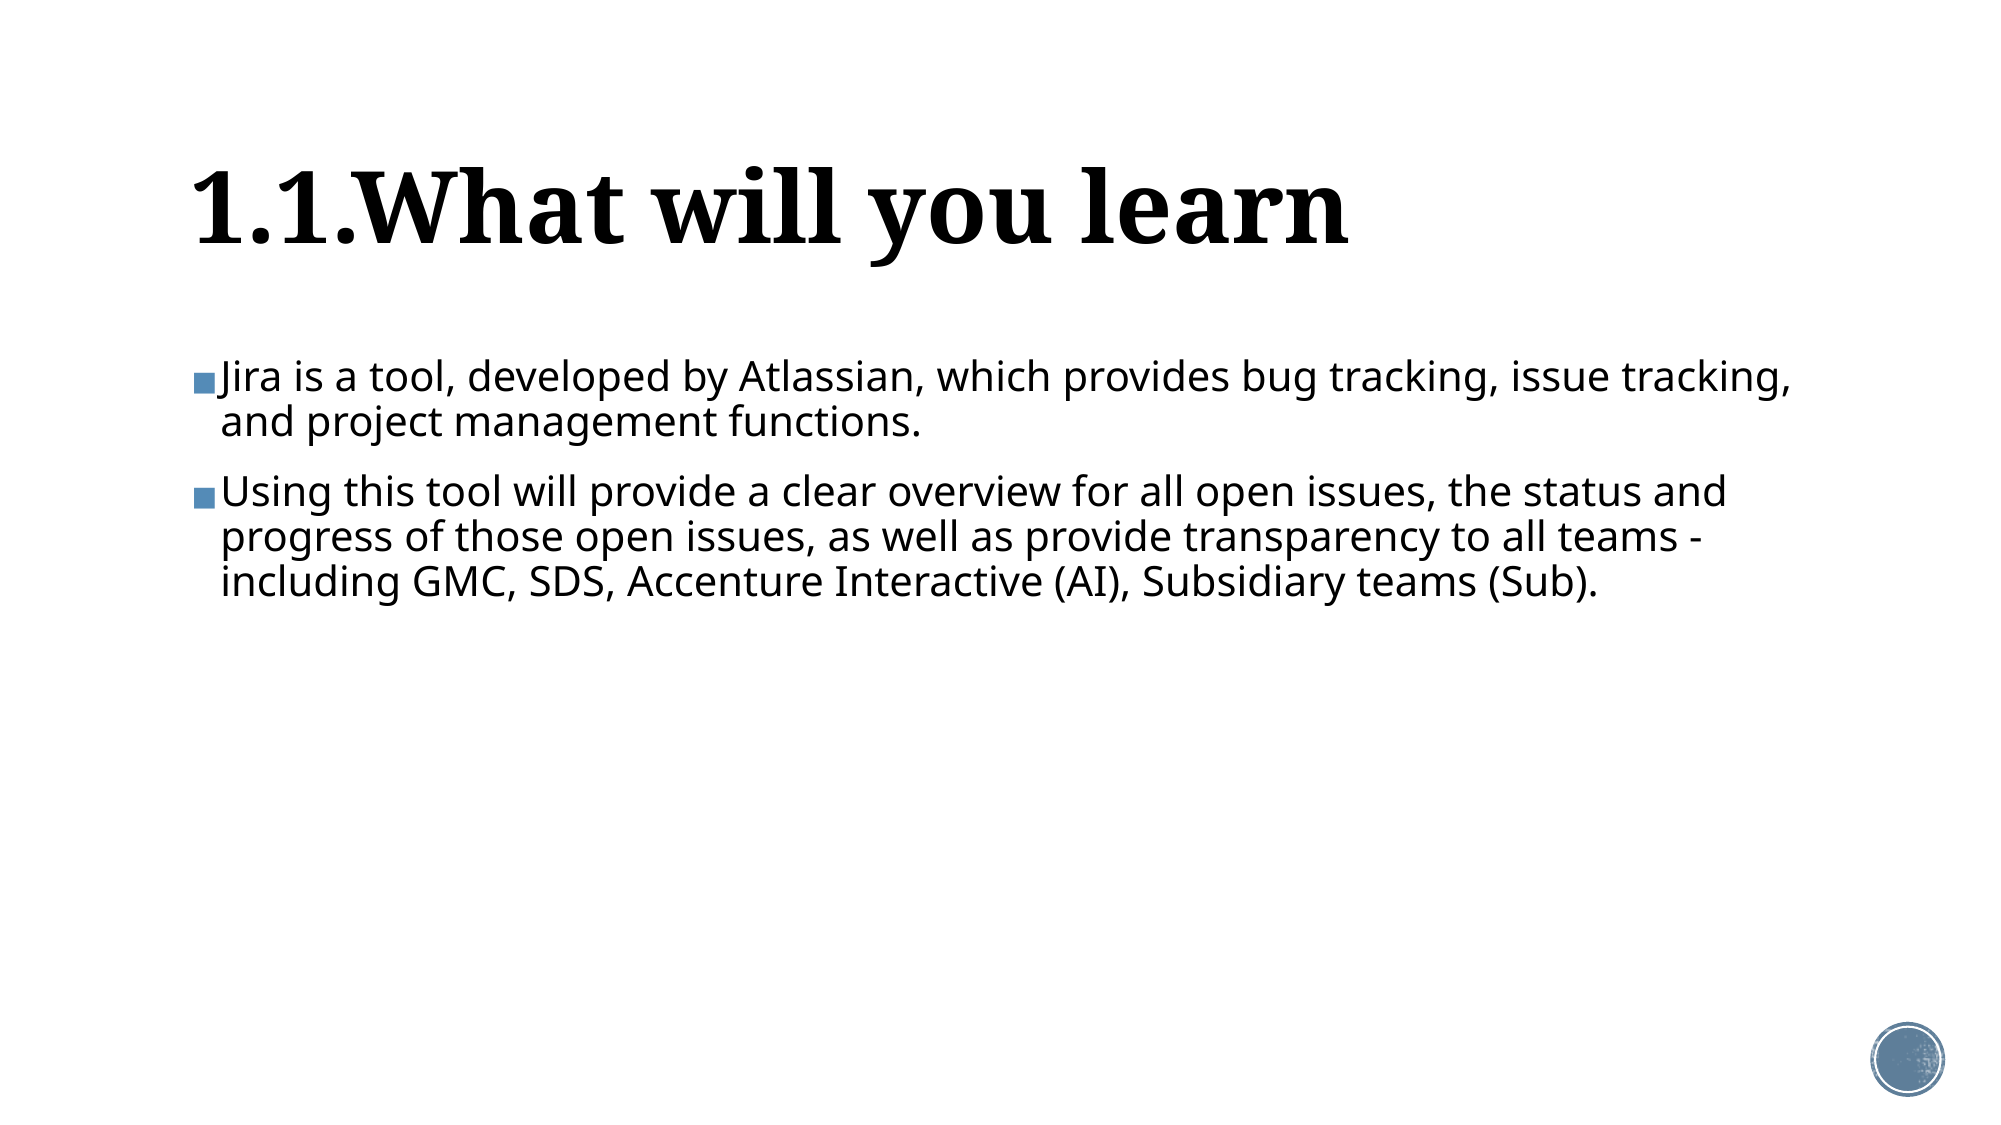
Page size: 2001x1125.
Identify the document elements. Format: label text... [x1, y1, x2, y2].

title 1.1.What will you learn [175, 79, 1826, 344]
picture [1870, 1021, 1946, 1097]
list Jira is a tool, developed by Atlassian, which provides bug tracking, issue tracking, and project management functions. Using this tool will provide a clear overview for all open issues, the status and progress of those open issues, as well as provide transparency to all teams - including GMC, SDS, Accenture Interactive (AI), Subsidiary teams (Sub). [175, 348, 1826, 1013]
